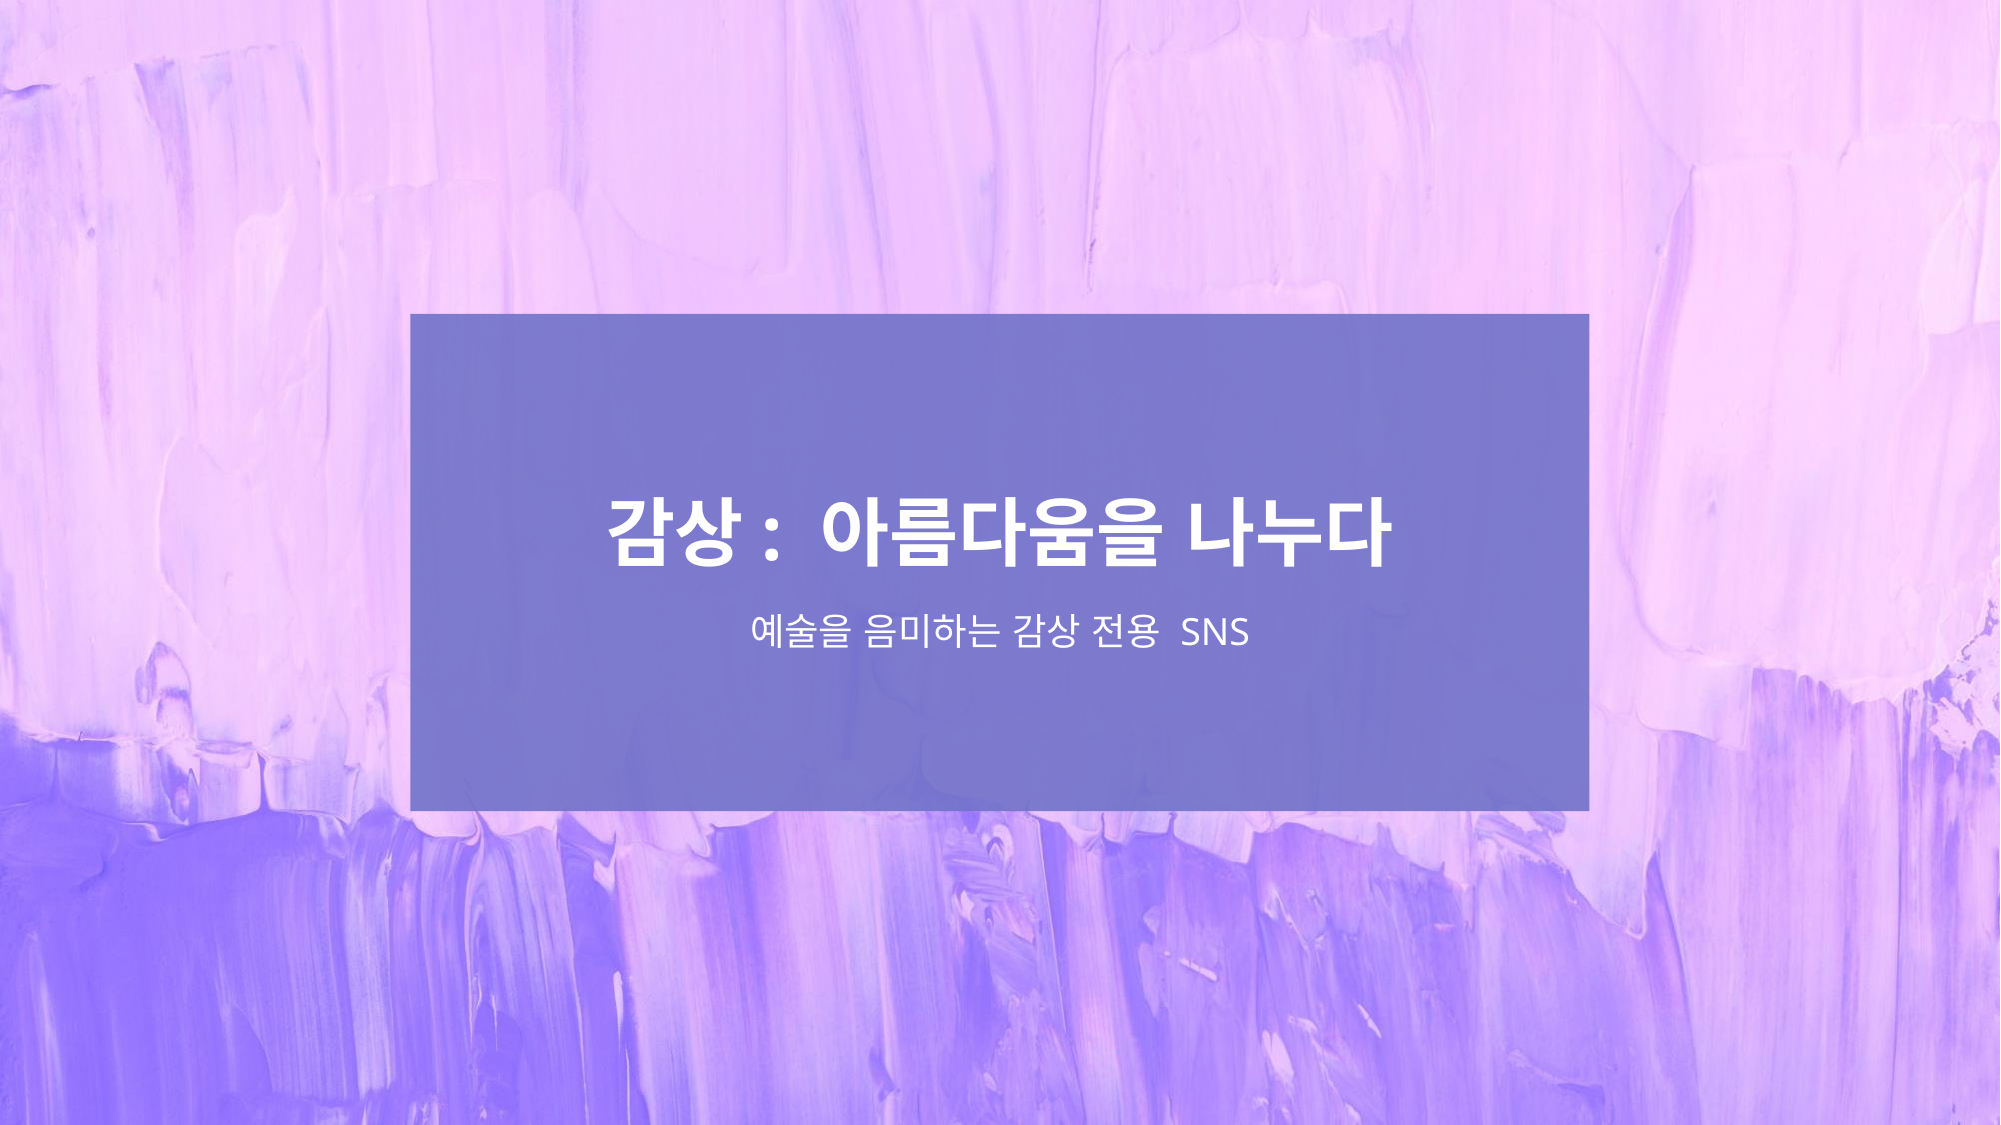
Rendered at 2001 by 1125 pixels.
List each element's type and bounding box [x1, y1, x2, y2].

text_box [570, 477, 1430, 691]
picture [0, 0, 2000, 1125]
